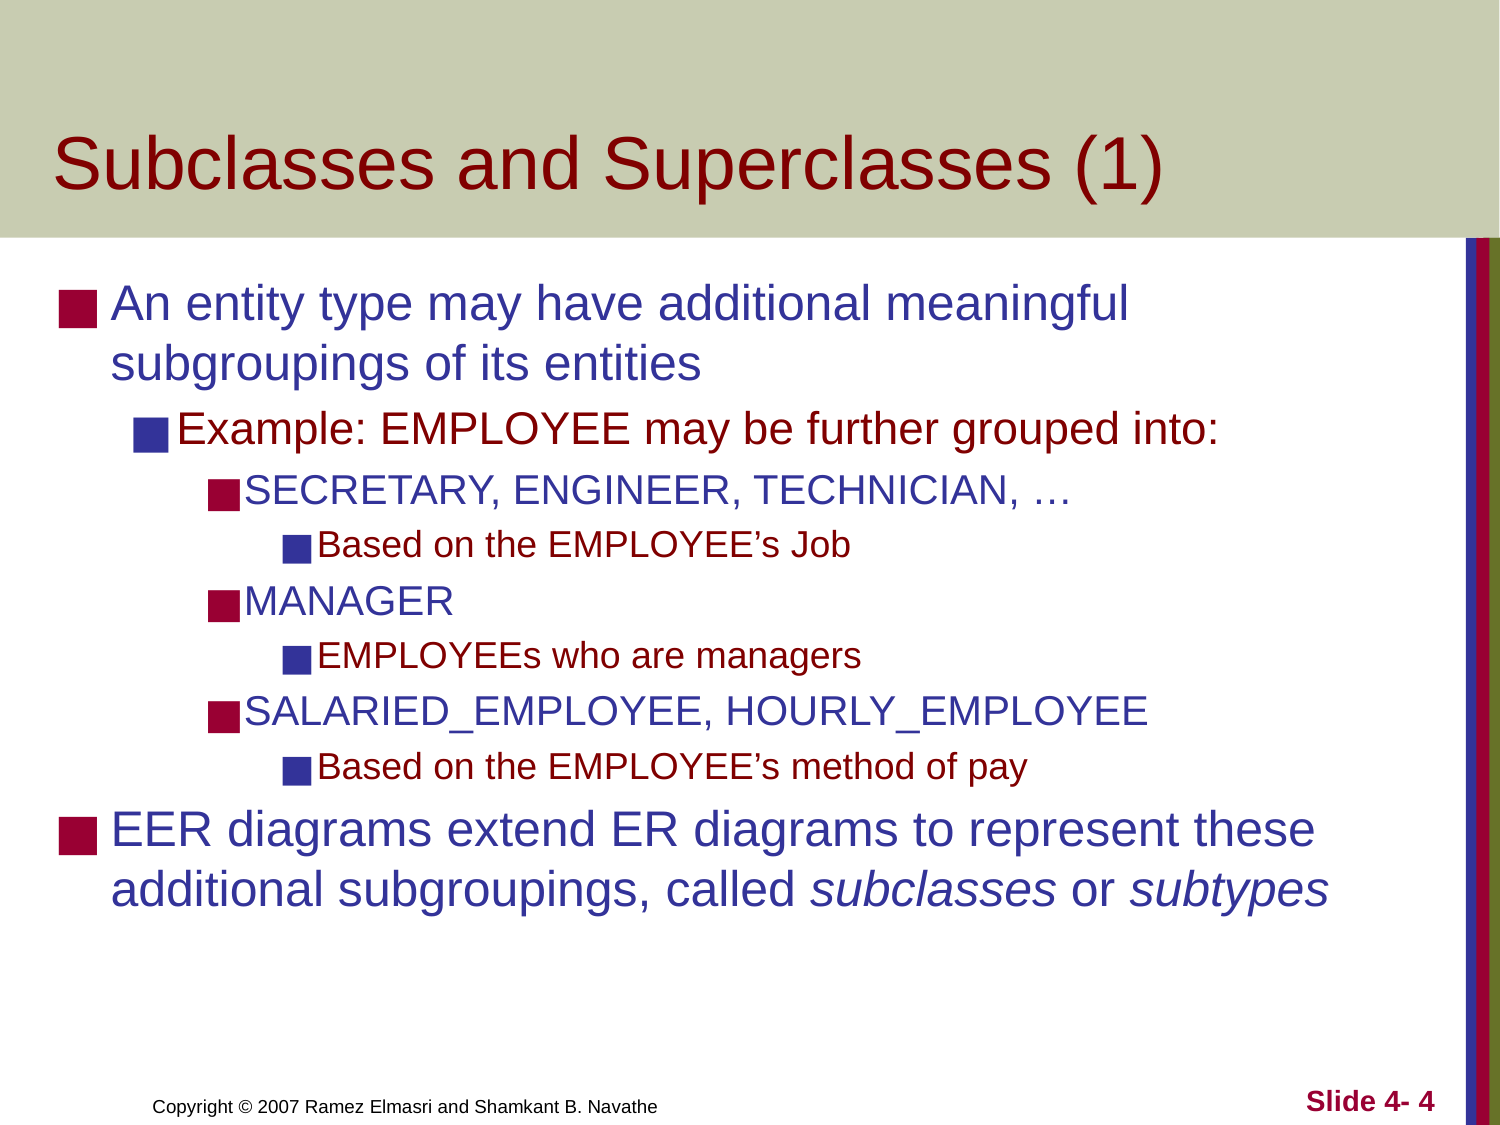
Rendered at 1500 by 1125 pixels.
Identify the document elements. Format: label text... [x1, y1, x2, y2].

title Subclasses and Superclasses (1) [37, 49, 1317, 213]
text_box Slide 4- 4 [1137, 1049, 1450, 1125]
list An entity type may have additional meaningful subgroupings of its entities Example: EMPLOYEE may be further grouped into: SECRETARY, ENGINEER, TECHNICIAN, … Based on the EMPLOYEE’s Job MANAGER EMPLOYEEs who are managers SALARIED_EMPLOYEE, HOURLY_EMPLOYEE Based on the EMPLOYEE’s method of pay EER diagrams extend ER diagrams to represent these additional subgroupings, called subclasses or subtypes [39, 262, 1400, 1013]
